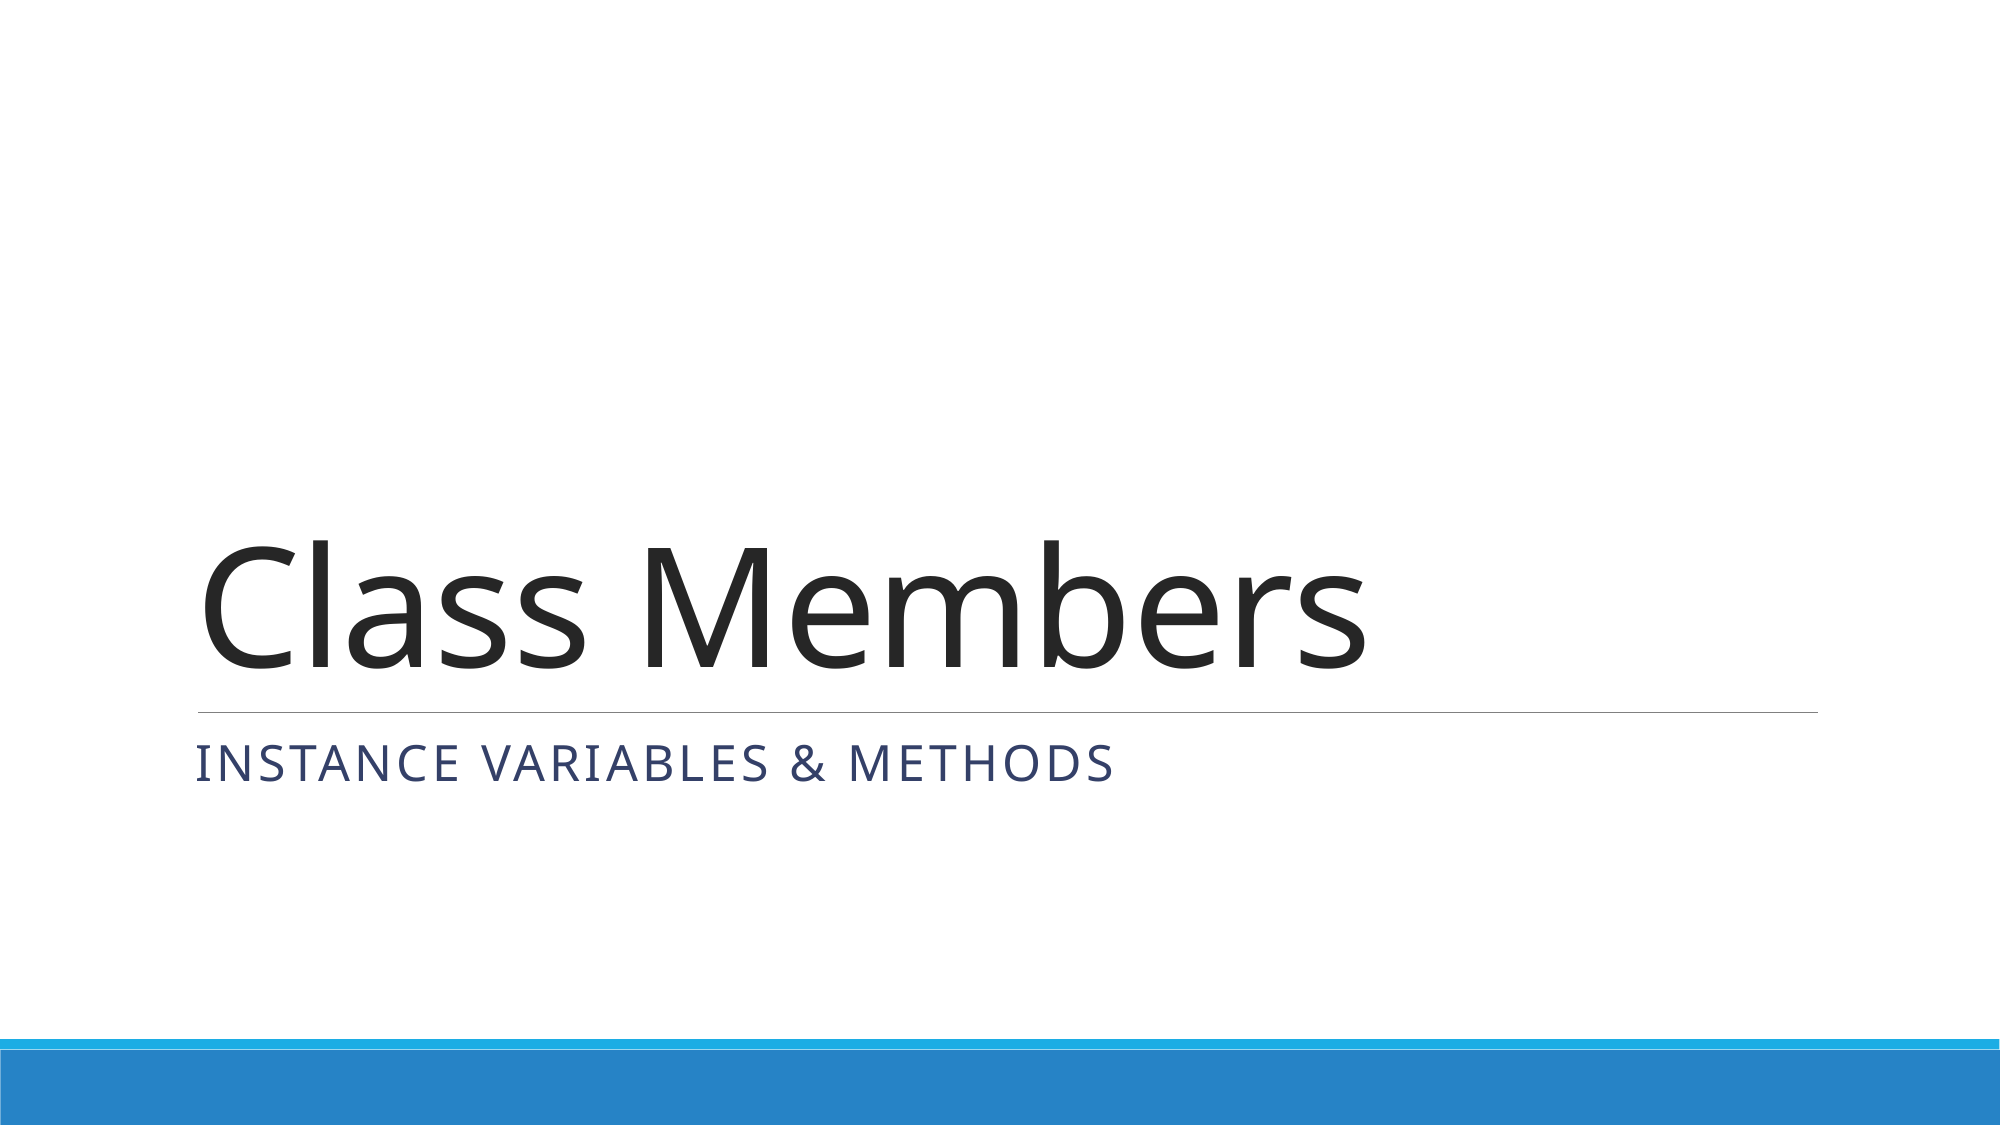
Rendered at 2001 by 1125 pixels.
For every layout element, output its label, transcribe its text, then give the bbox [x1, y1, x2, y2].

title Class Members [180, 124, 1830, 710]
list Instance variables & methods [180, 730, 1830, 918]
